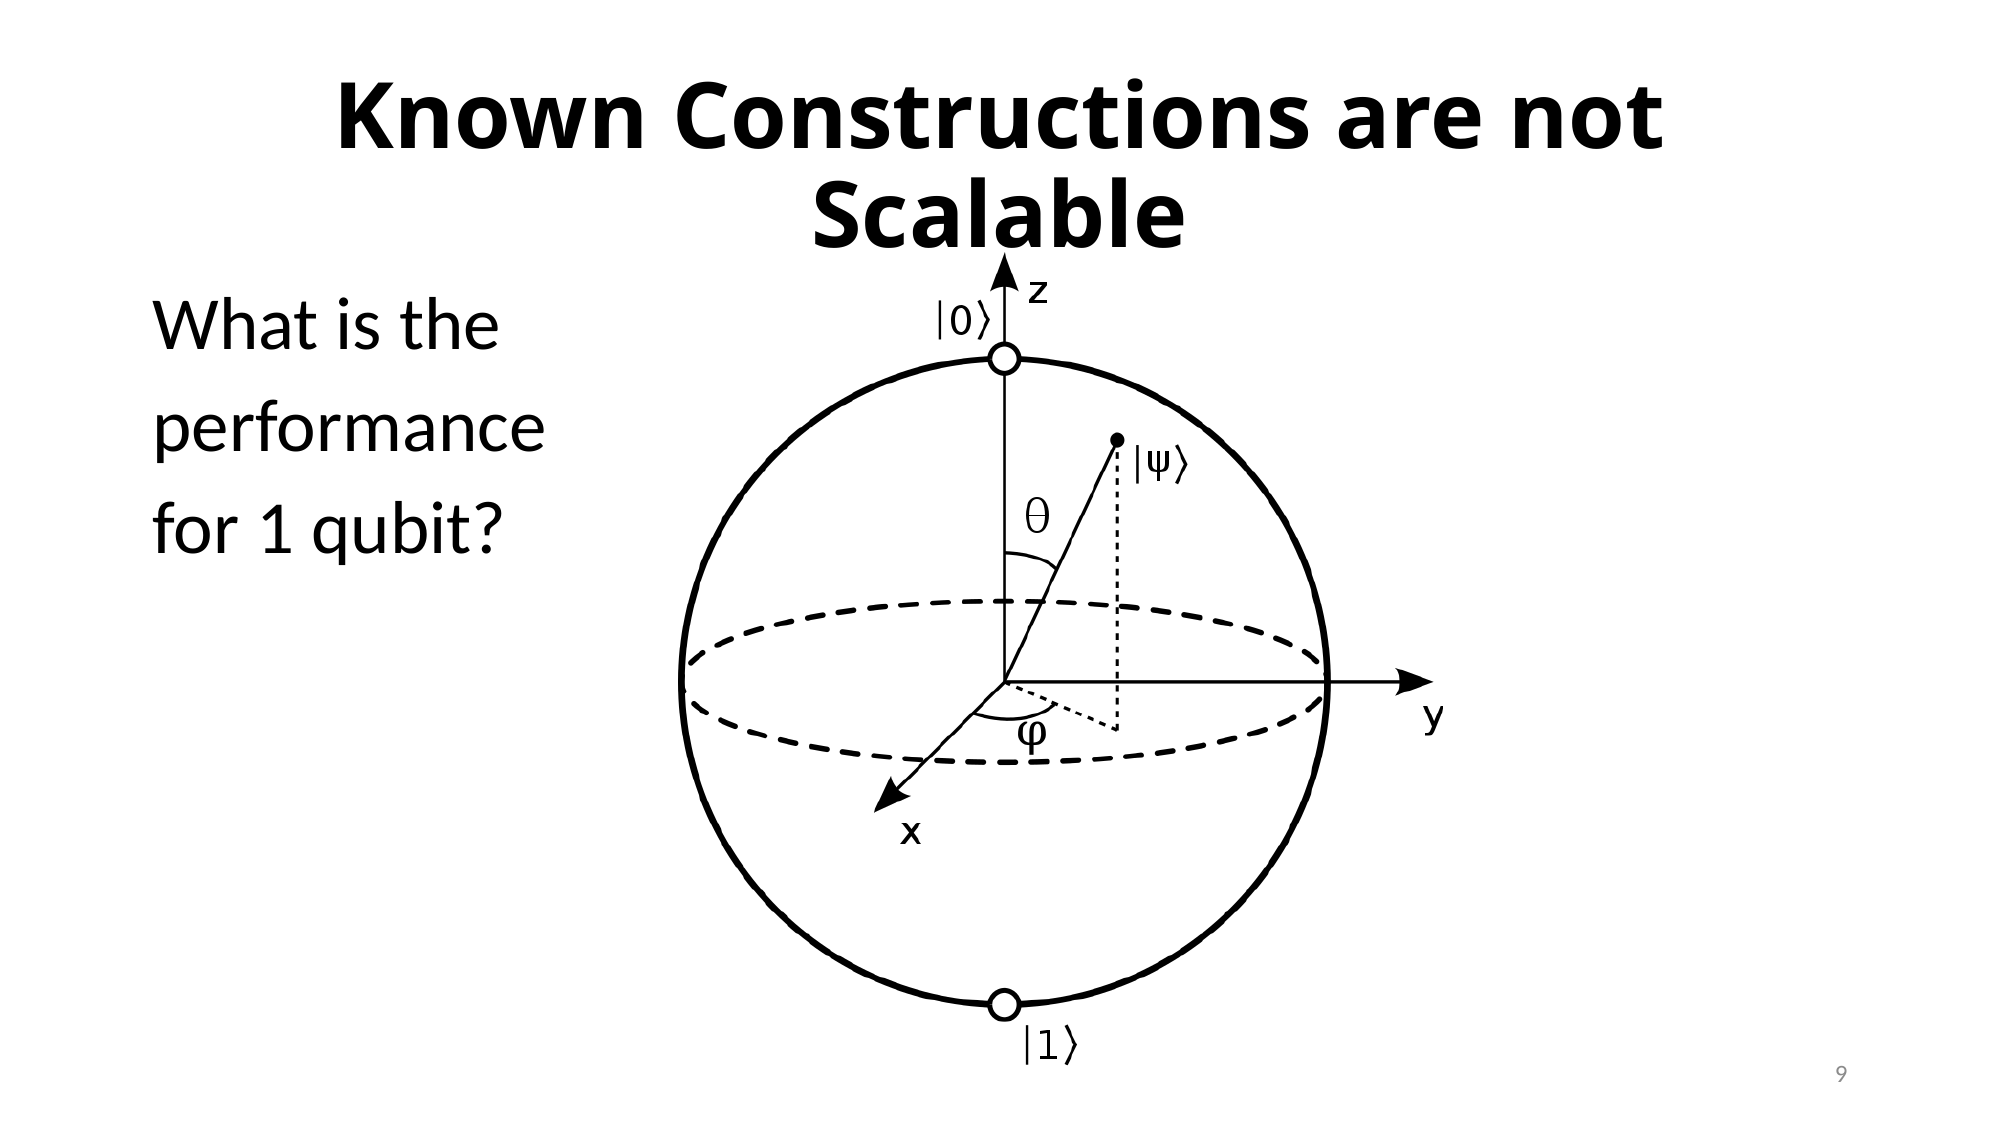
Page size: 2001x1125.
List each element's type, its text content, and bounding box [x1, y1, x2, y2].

picture [678, 252, 1443, 1066]
text_box What is the performance for 1 qubit? [137, 277, 599, 712]
slide_number 9 [1412, 1042, 1863, 1103]
title Known Constructions are not Scalable [137, 59, 1863, 278]
